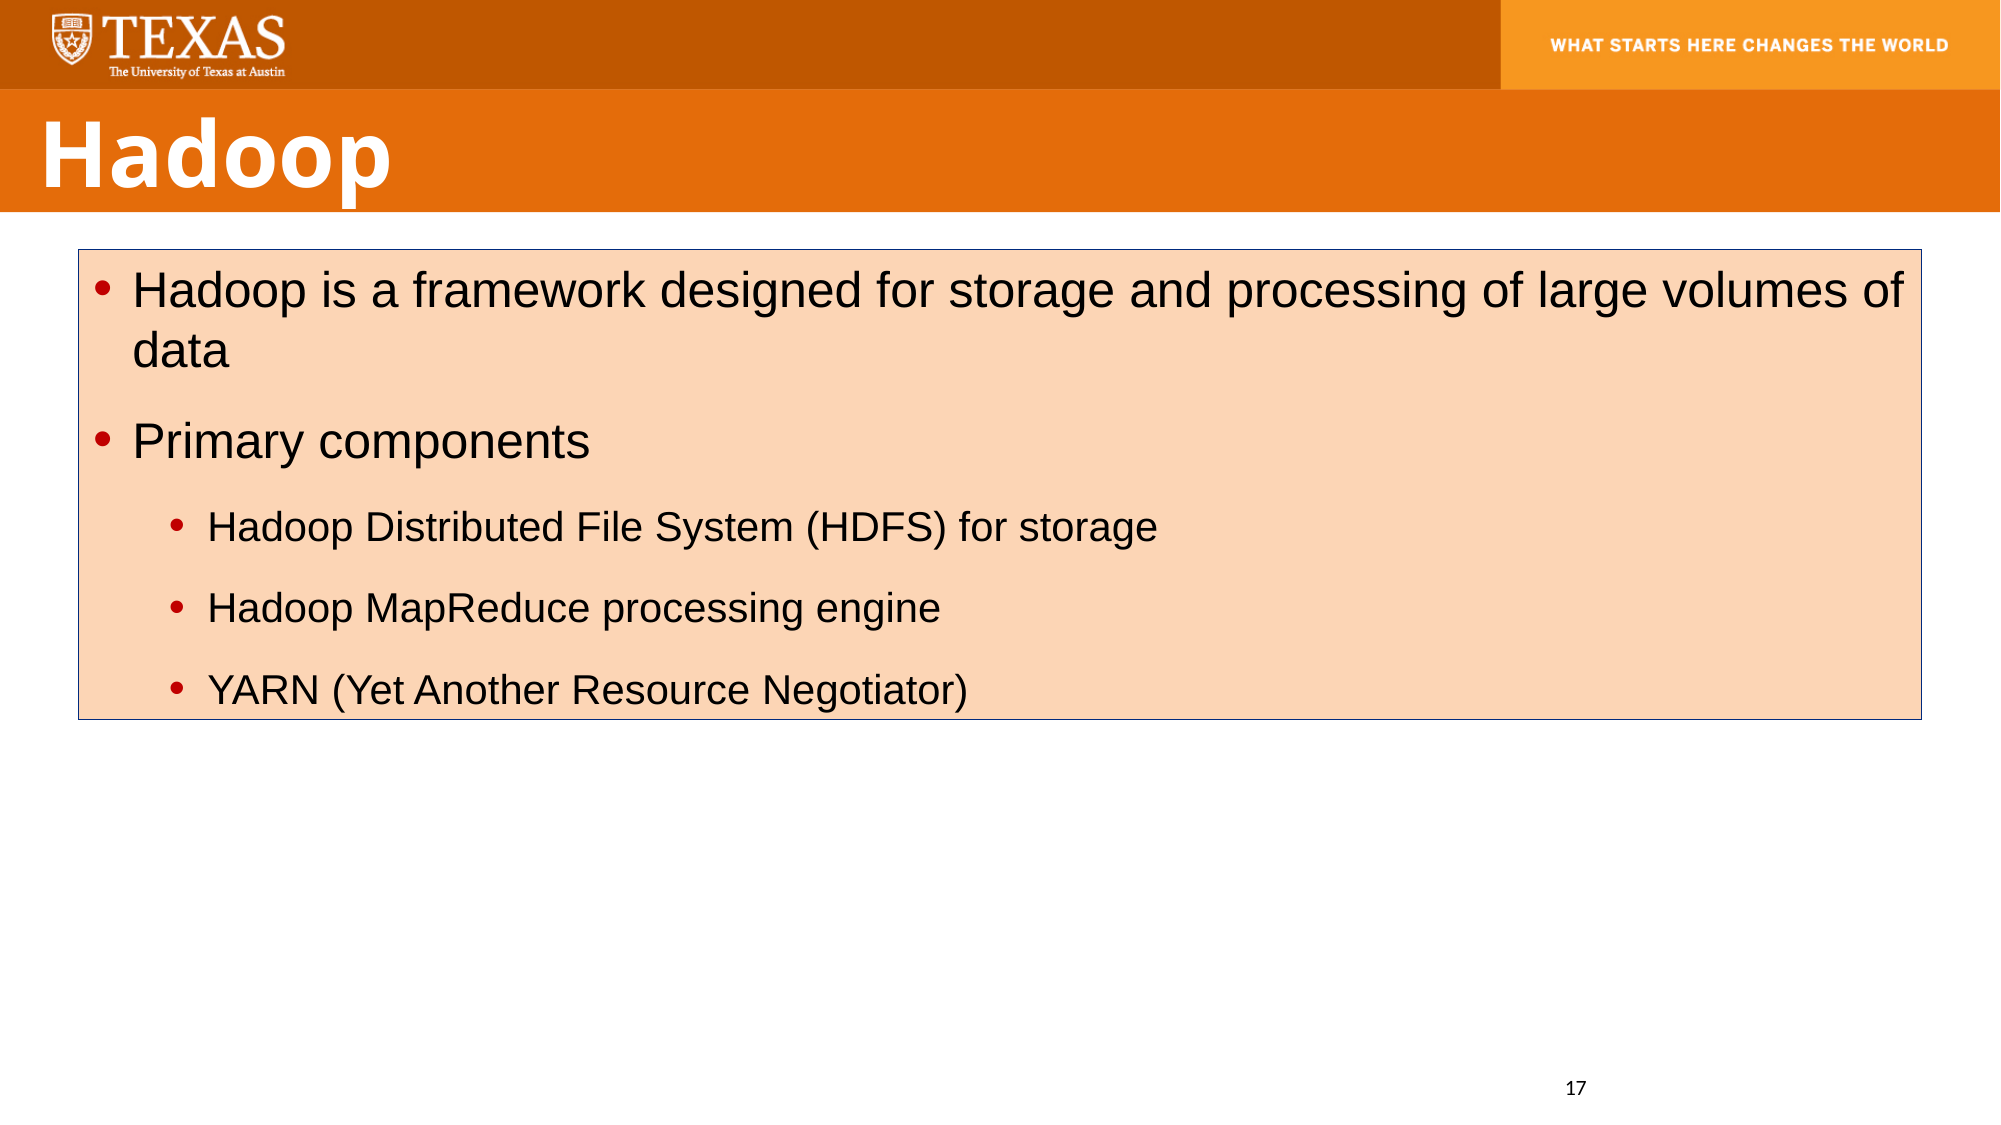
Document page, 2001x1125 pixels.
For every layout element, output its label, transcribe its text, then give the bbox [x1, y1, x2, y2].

picture [0, 0, 2001, 1125]
text_box Hadoop is a framework designed for storage and processing of large volumes of data Primary components Hadoop Distributed File System (HDFS) for storage Hadoop MapReduce processing engine YARN (Yet Another Resource Negotiator) [78, 249, 1922, 720]
slide_number 17 [1550, 1066, 2000, 1125]
text_box Hadoop [0, 87, 2000, 214]
